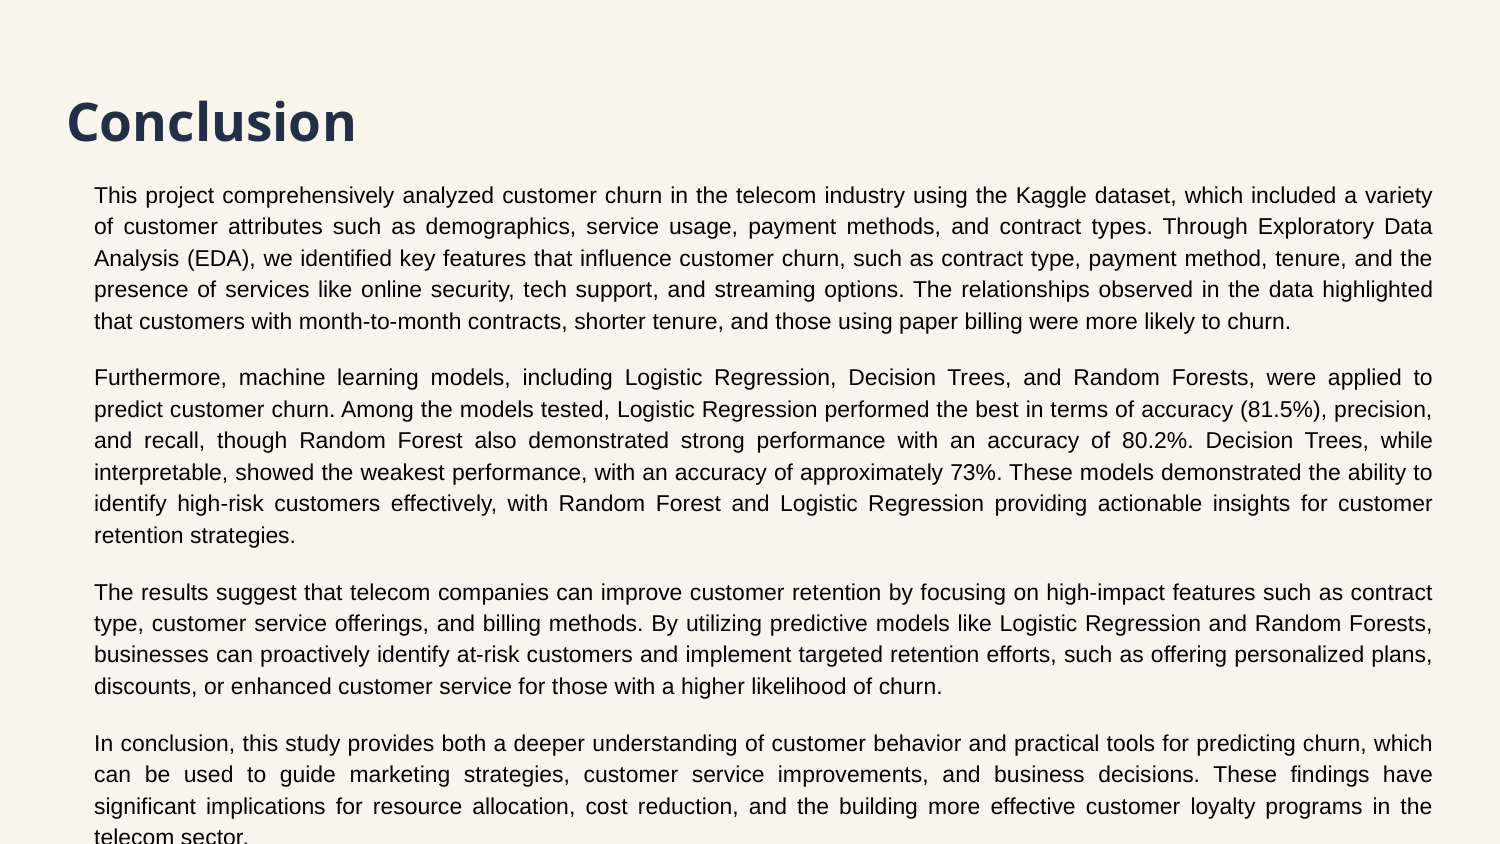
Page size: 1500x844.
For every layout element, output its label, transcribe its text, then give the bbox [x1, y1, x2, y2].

title Conclusion [51, 72, 1449, 167]
list This project comprehensively analyzed customer churn in the telecom industry using the Kaggle dataset, which included a variety of customer attributes such as demographics, service usage, payment methods, and contract types. Through Exploratory Data Analysis (EDA), we identified key features that influence customer churn, such as contract type, payment method, tenure, and the presence of services like online security, tech support, and streaming options. The relationships observed in the data highlighted that customers with month-to-month contracts, shorter tenure, and those using paper billing were more likely to churn. Furthermore, machine learning models, including Logistic Regression, Decision Trees, and Random Forests, were applied to predict customer churn. Among the models tested, Logistic Regression performed the best in terms of accuracy (81.5%), precision, and recall, though Random Forest also demonstrated strong performance with an accuracy of 80.2%. Decision Trees, while interpretable, showed the weakest performance, with an accuracy of approximately 73%. These models demonstrated the ability to identify high-risk customers effectively, with Random Forest and Logistic Regression providing actionable insights for customer retention strategies. The results suggest that telecom companies can improve customer retention by focusing on high-impact features such as contract type, customer service offerings, and billing methods. By utilizing predictive models like Logistic Regression and Random Forests, businesses can proactively identify at-risk customers and implement targeted retention efforts, such as offering personalized plans, discounts, or enhanced customer service for those with a higher likelihood of churn. In conclusion, this study provides both a deeper understanding of customer behavior and practical tools for predicting churn, which can be used to guide marketing strategies, customer service improvements, and business decisions. These findings have significant implications for resource allocation, cost reduction, and the building more effective customer loyalty programs in the telecom sector. [79, 161, 1449, 819]
